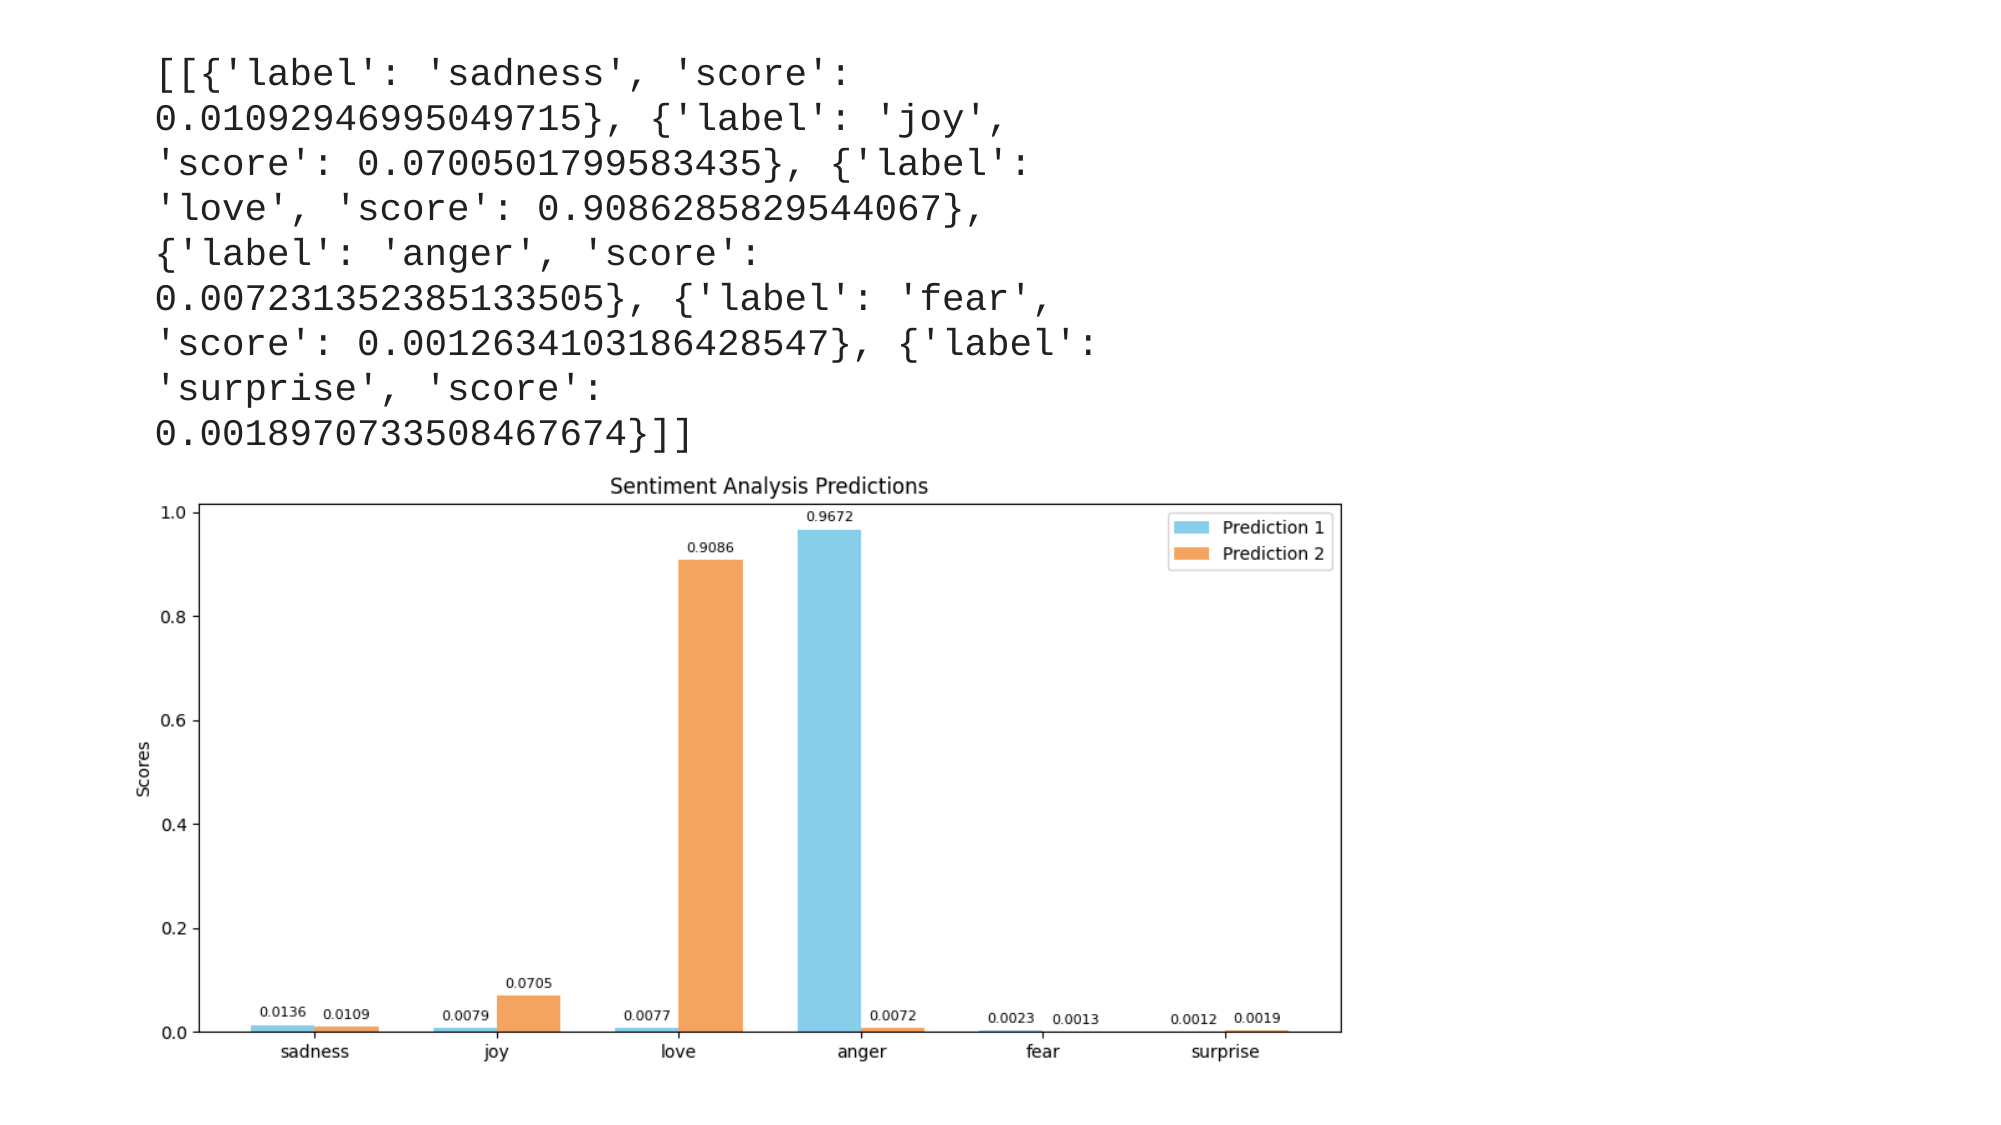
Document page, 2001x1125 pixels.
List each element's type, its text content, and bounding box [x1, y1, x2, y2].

text_box [[{'label': 'sadness', 'score': 0.01092946995049715}, {'label': 'joy', 'score': 0.0700501799583435}, {'label': 'love', 'score': 0.9086285829544067}, {'label': 'anger', 'score': 0.007231352385133505}, {'label': 'fear', 'score': 0.0012634103186428547}, {'label': 'surprise', 'score': 0.0018970733508467674}]] [139, 40, 1140, 461]
picture [122, 464, 1352, 1074]
